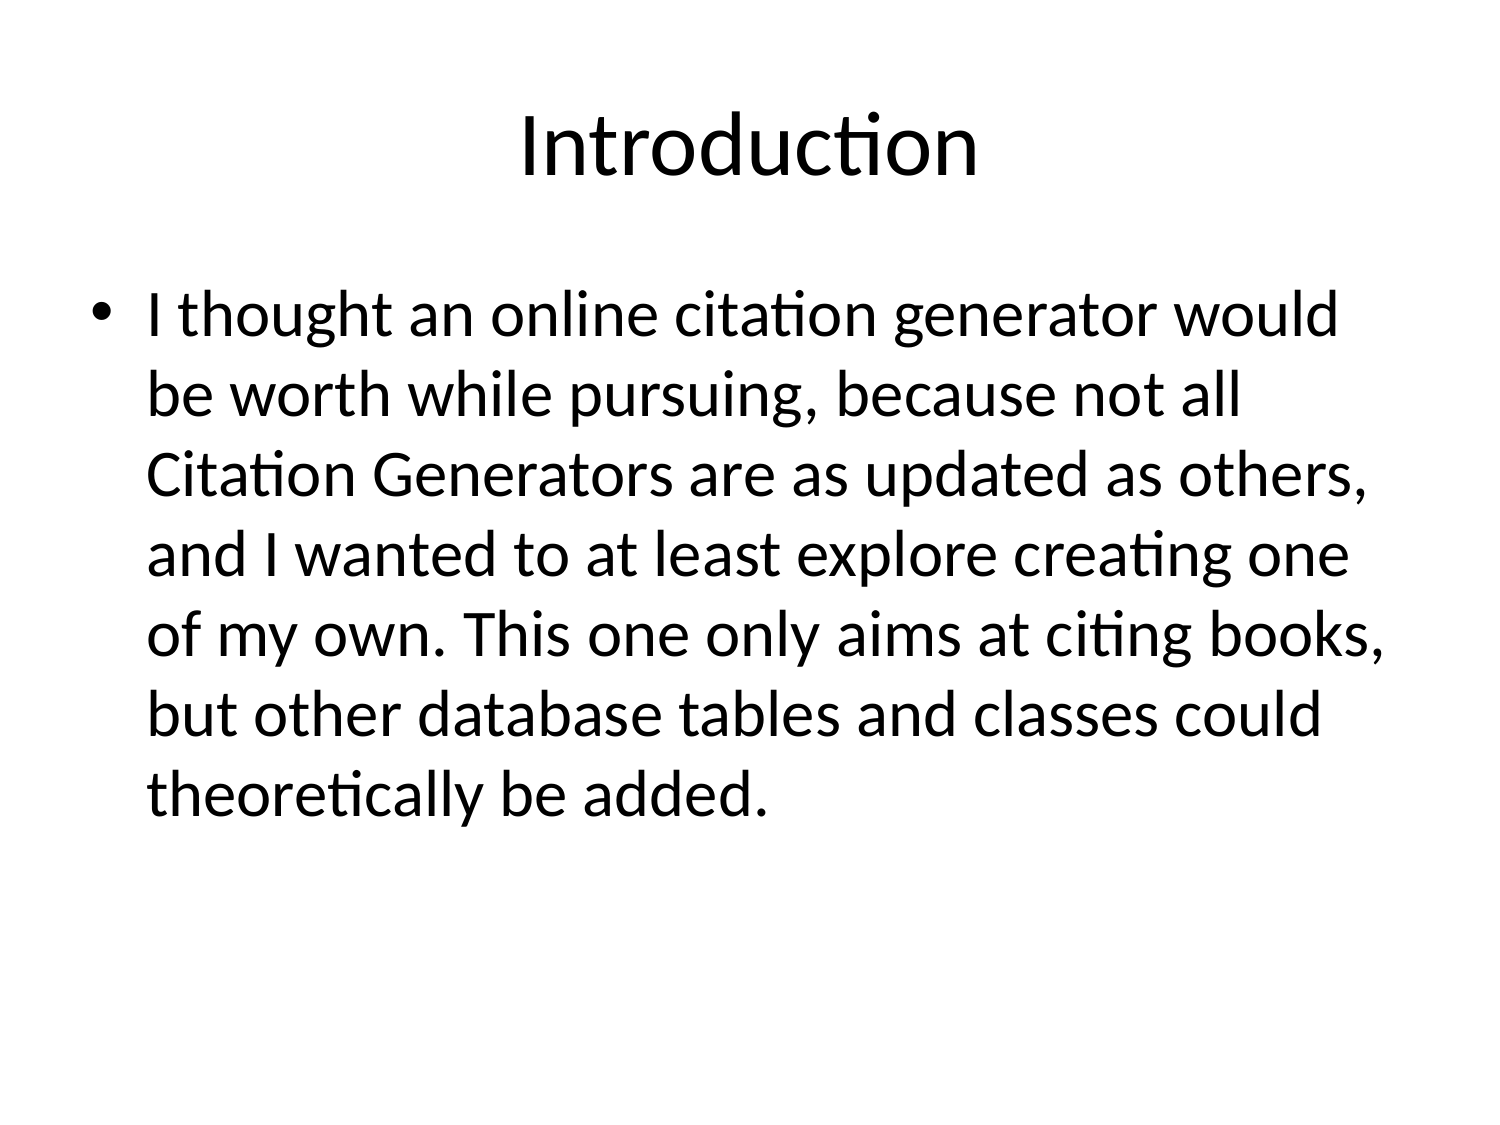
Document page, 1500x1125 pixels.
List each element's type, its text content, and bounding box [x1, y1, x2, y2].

title Introduction [75, 45, 1425, 233]
list I thought an online citation generator would be worth while pursuing, because not all Citation Generators are as updated as others, and I wanted to at least explore creating one of my own. This one only aims at citing books, but other database tables and classes could theoretically be added. [75, 262, 1425, 1005]
